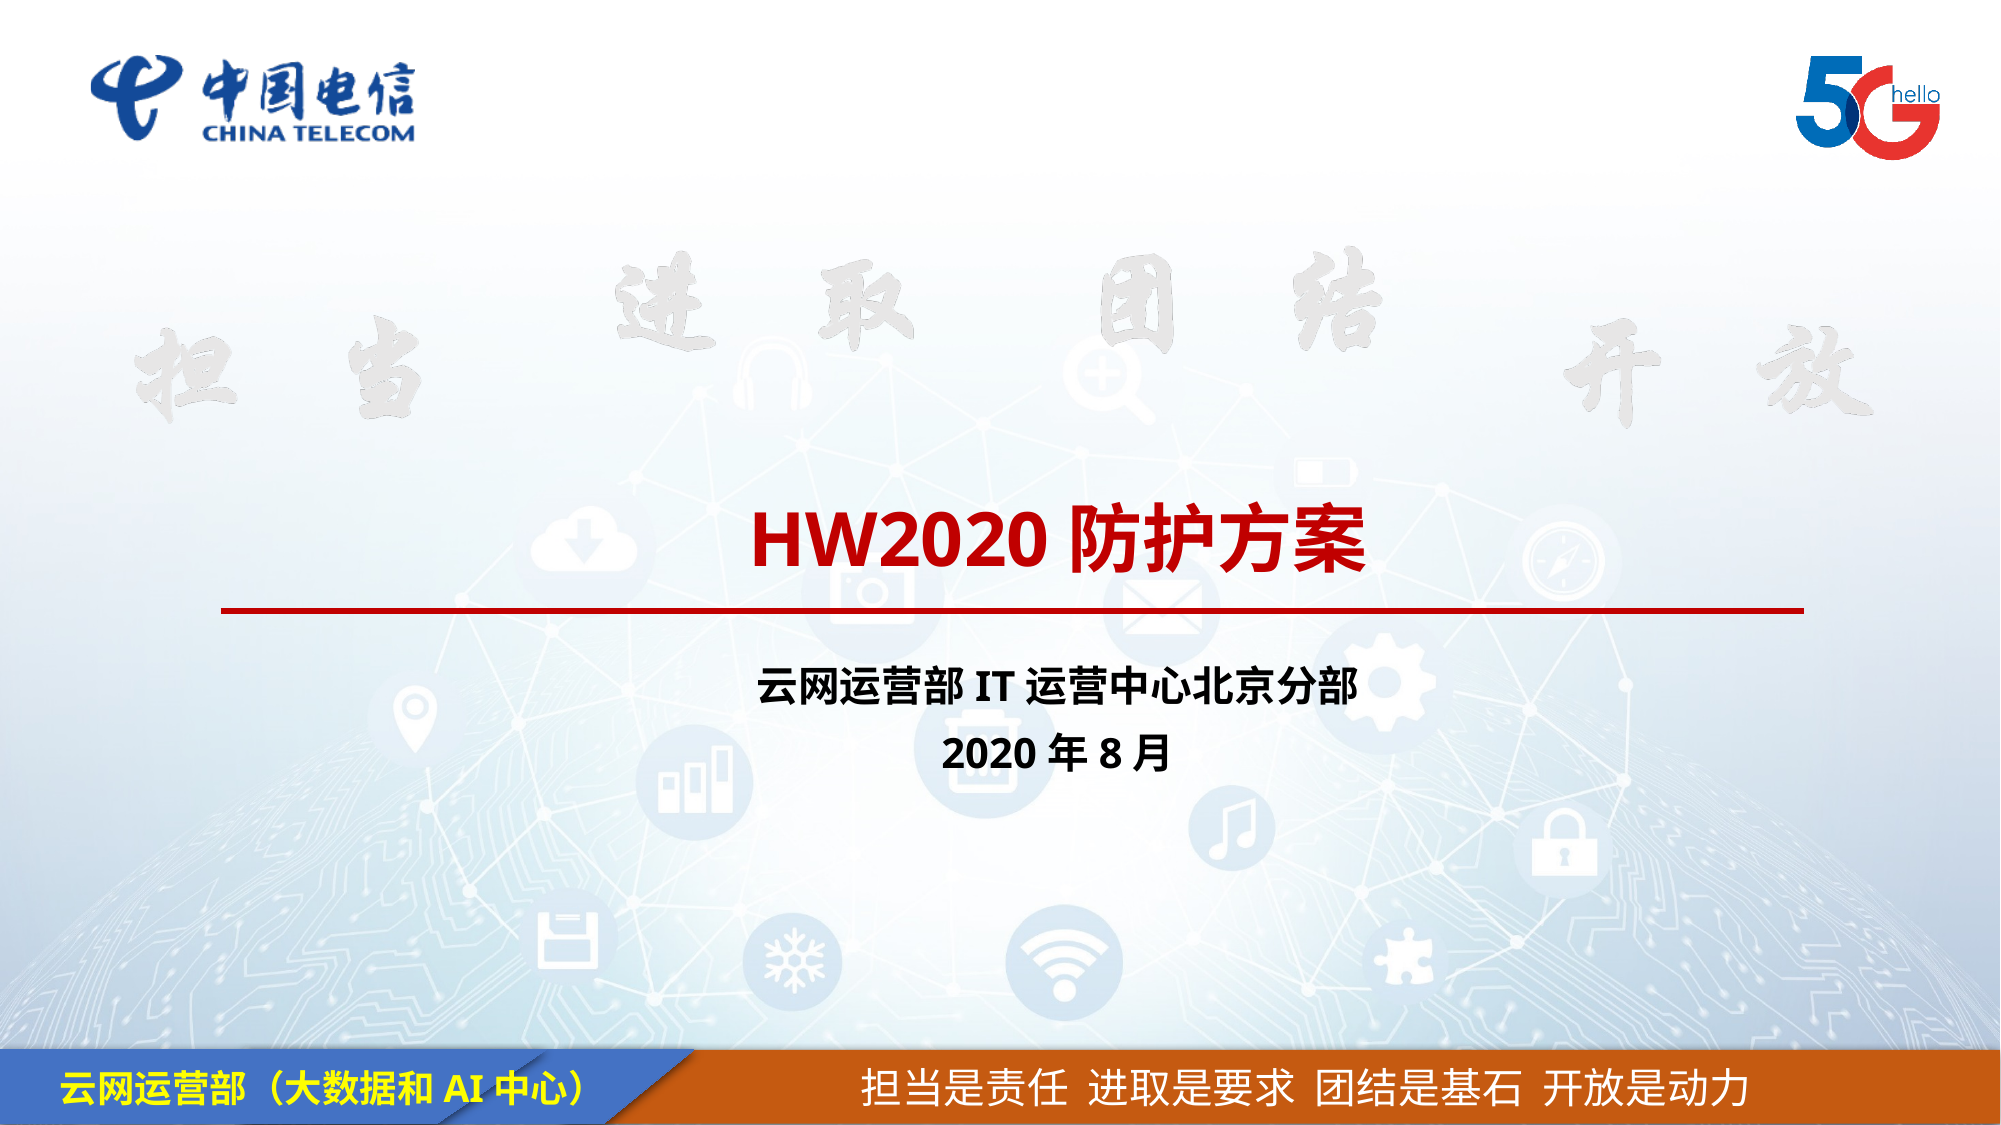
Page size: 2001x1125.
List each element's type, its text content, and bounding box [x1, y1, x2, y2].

text_box HW2020防护方案 [365, 614, 1751, 673]
text_box 云网运营部IT运营中心北京分部 2020年8月 [635, 673, 1481, 764]
picture [0, 14, 2000, 1049]
text_box HW2020防护方案 [365, 355, 1751, 608]
